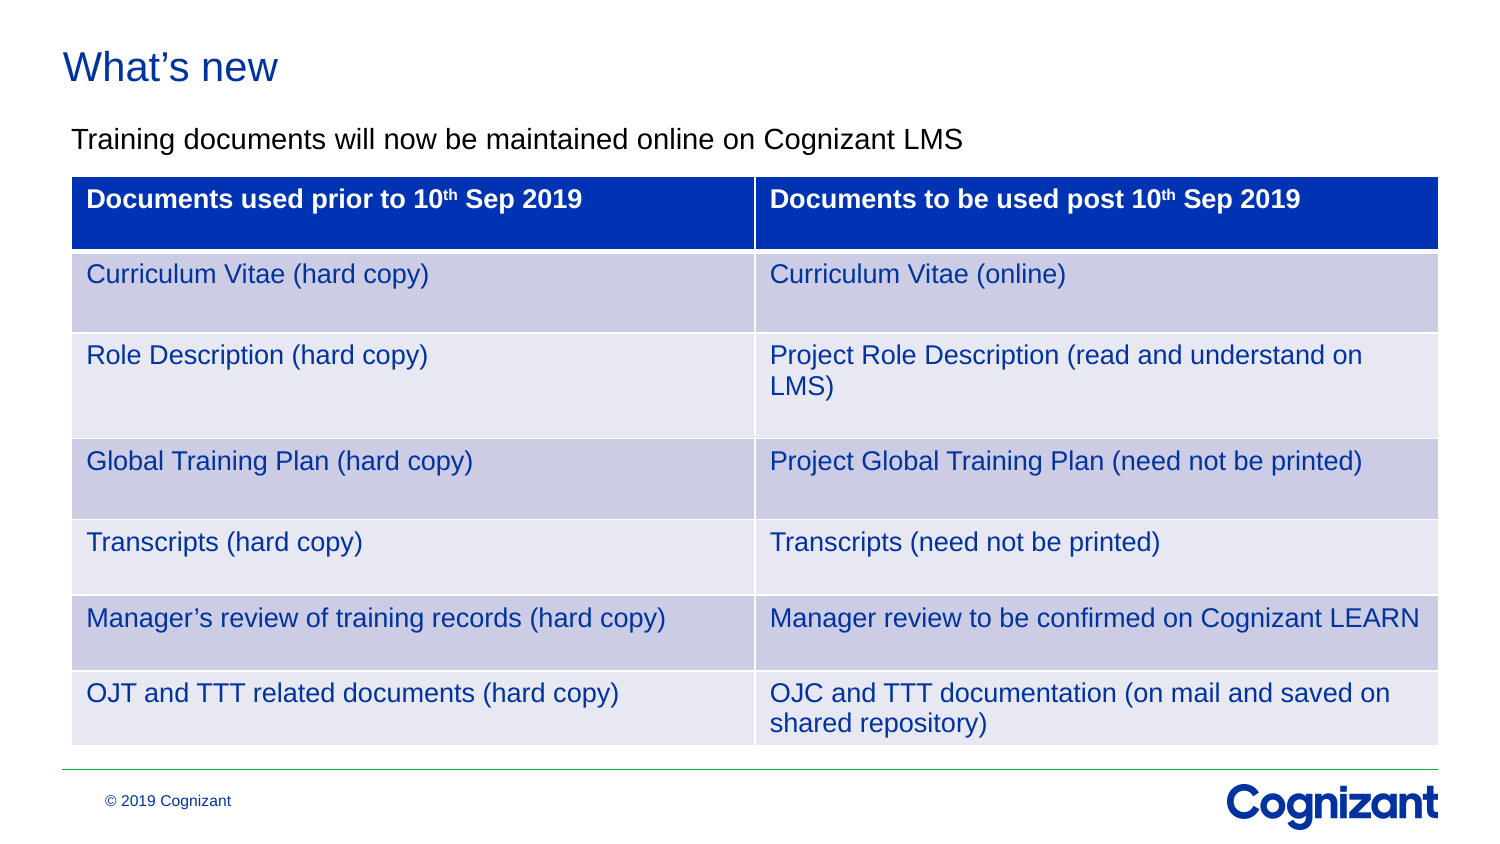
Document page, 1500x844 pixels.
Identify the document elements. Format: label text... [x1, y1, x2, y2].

table_cell OJT and TTT related documents (hard copy) [72, 672, 754, 745]
picture [1227, 784, 1438, 830]
table_header Documents used prior to 10th Sep 2019 [72, 177, 754, 249]
table_cell Manager’s review of training records (hard copy) [72, 596, 754, 670]
table_cell Curriculum Vitae (hard copy) [72, 254, 754, 332]
table_cell Project Global Training Plan (need not be printed) [756, 439, 1438, 519]
table_cell Transcripts (need not be printed) [756, 520, 1438, 594]
footer © 2019 Cognizant [105, 787, 855, 813]
table_cell Project Role Description (read and understand on LMS) [756, 334, 1438, 438]
table_cell Curriculum Vitae (online) [756, 254, 1438, 332]
text_box Training documents will now be maintained online on Cognizant LMS [71, 120, 1422, 175]
table_cell Transcripts (hard copy) [72, 520, 754, 594]
table_cell OJC and TTT documentation (on mail and saved on shared repository) [756, 672, 1438, 745]
table_header Documents to be used post 10th Sep 2019 [756, 177, 1438, 249]
title What’s new [63, 45, 1439, 104]
table_cell Manager review to be confirmed on Cognizant LEARN [756, 596, 1438, 670]
table_cell Role Description (hard copy) [72, 334, 754, 438]
table_cell Global Training Plan (hard copy) [72, 439, 754, 519]
